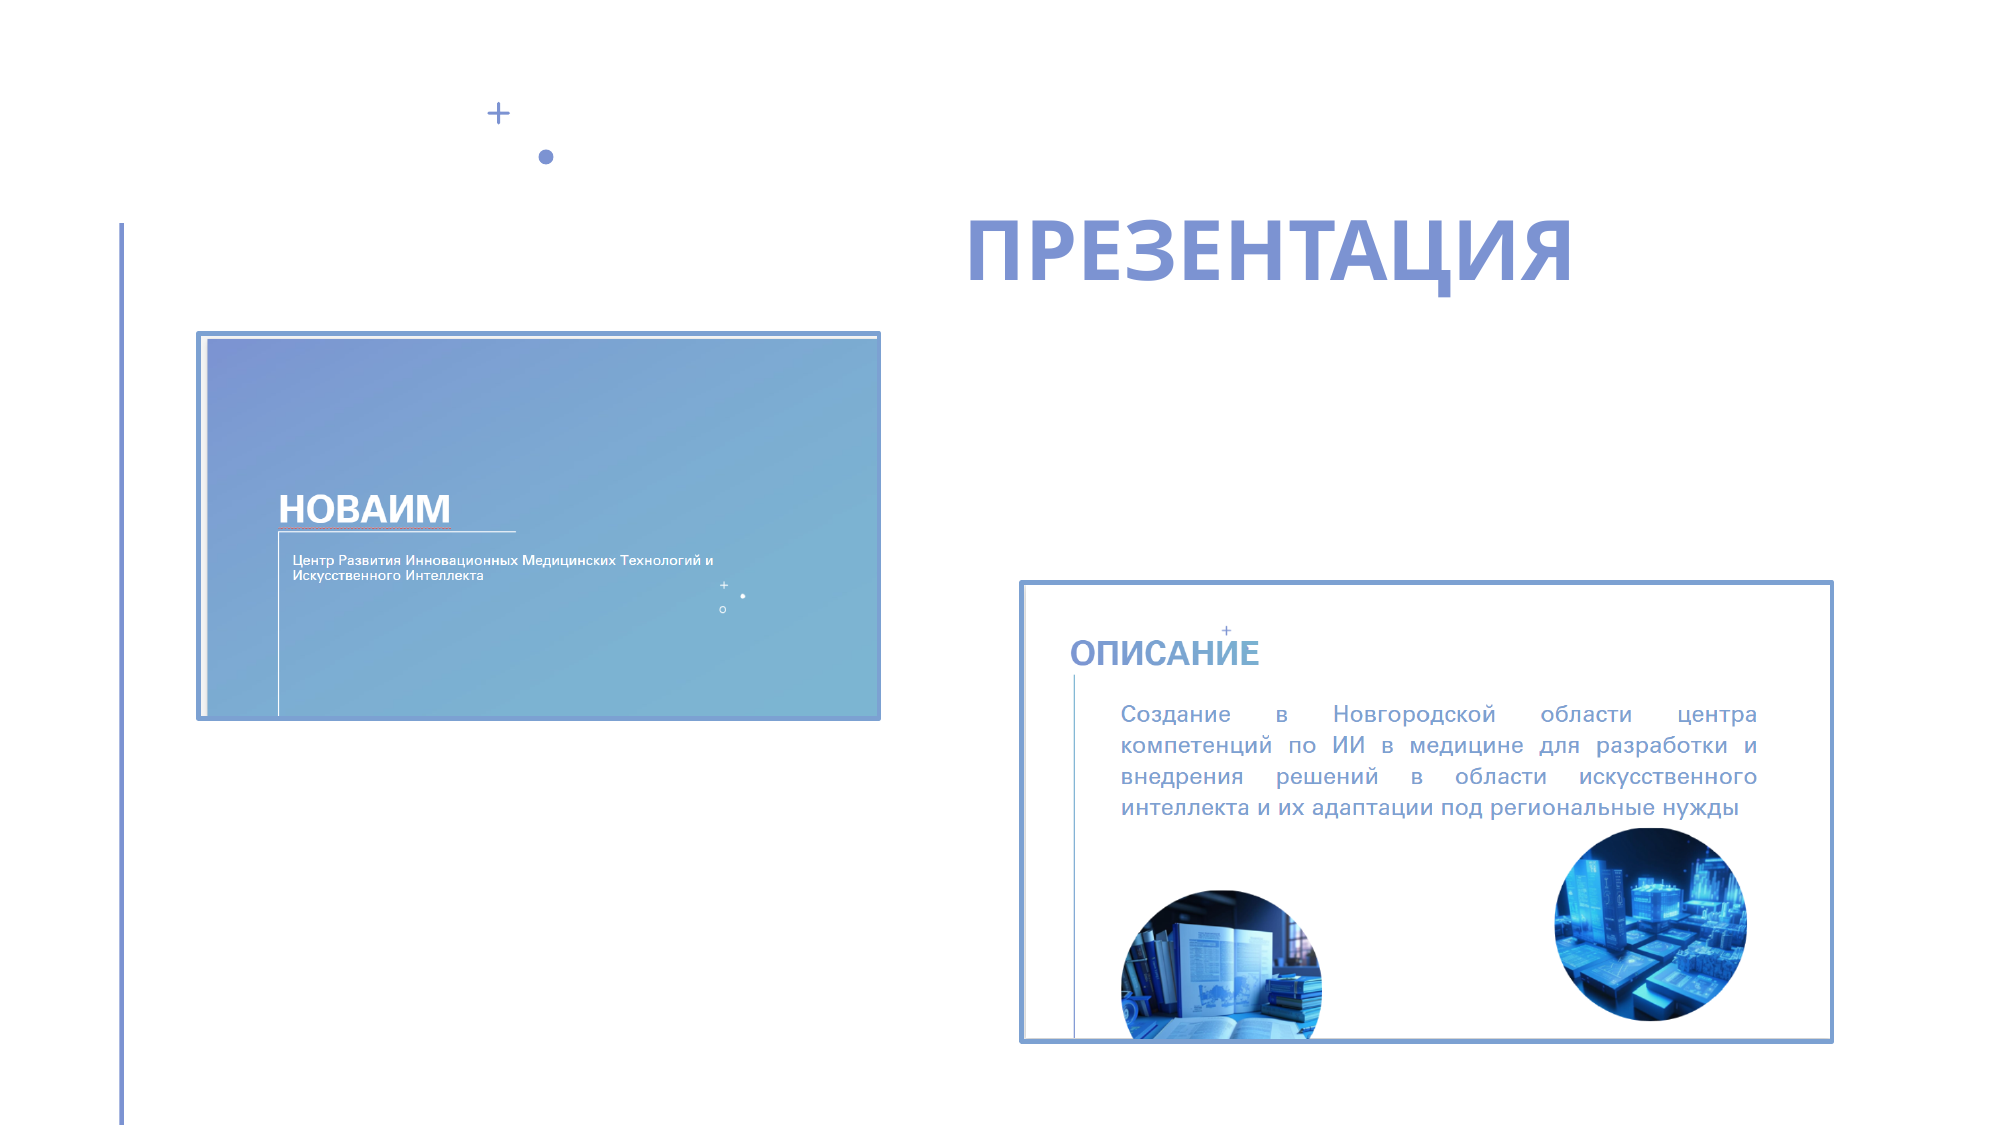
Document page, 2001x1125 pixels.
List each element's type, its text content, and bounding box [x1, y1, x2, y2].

picture [200, 335, 877, 717]
picture [1023, 584, 1830, 1039]
title Презентация [963, 86, 2000, 297]
